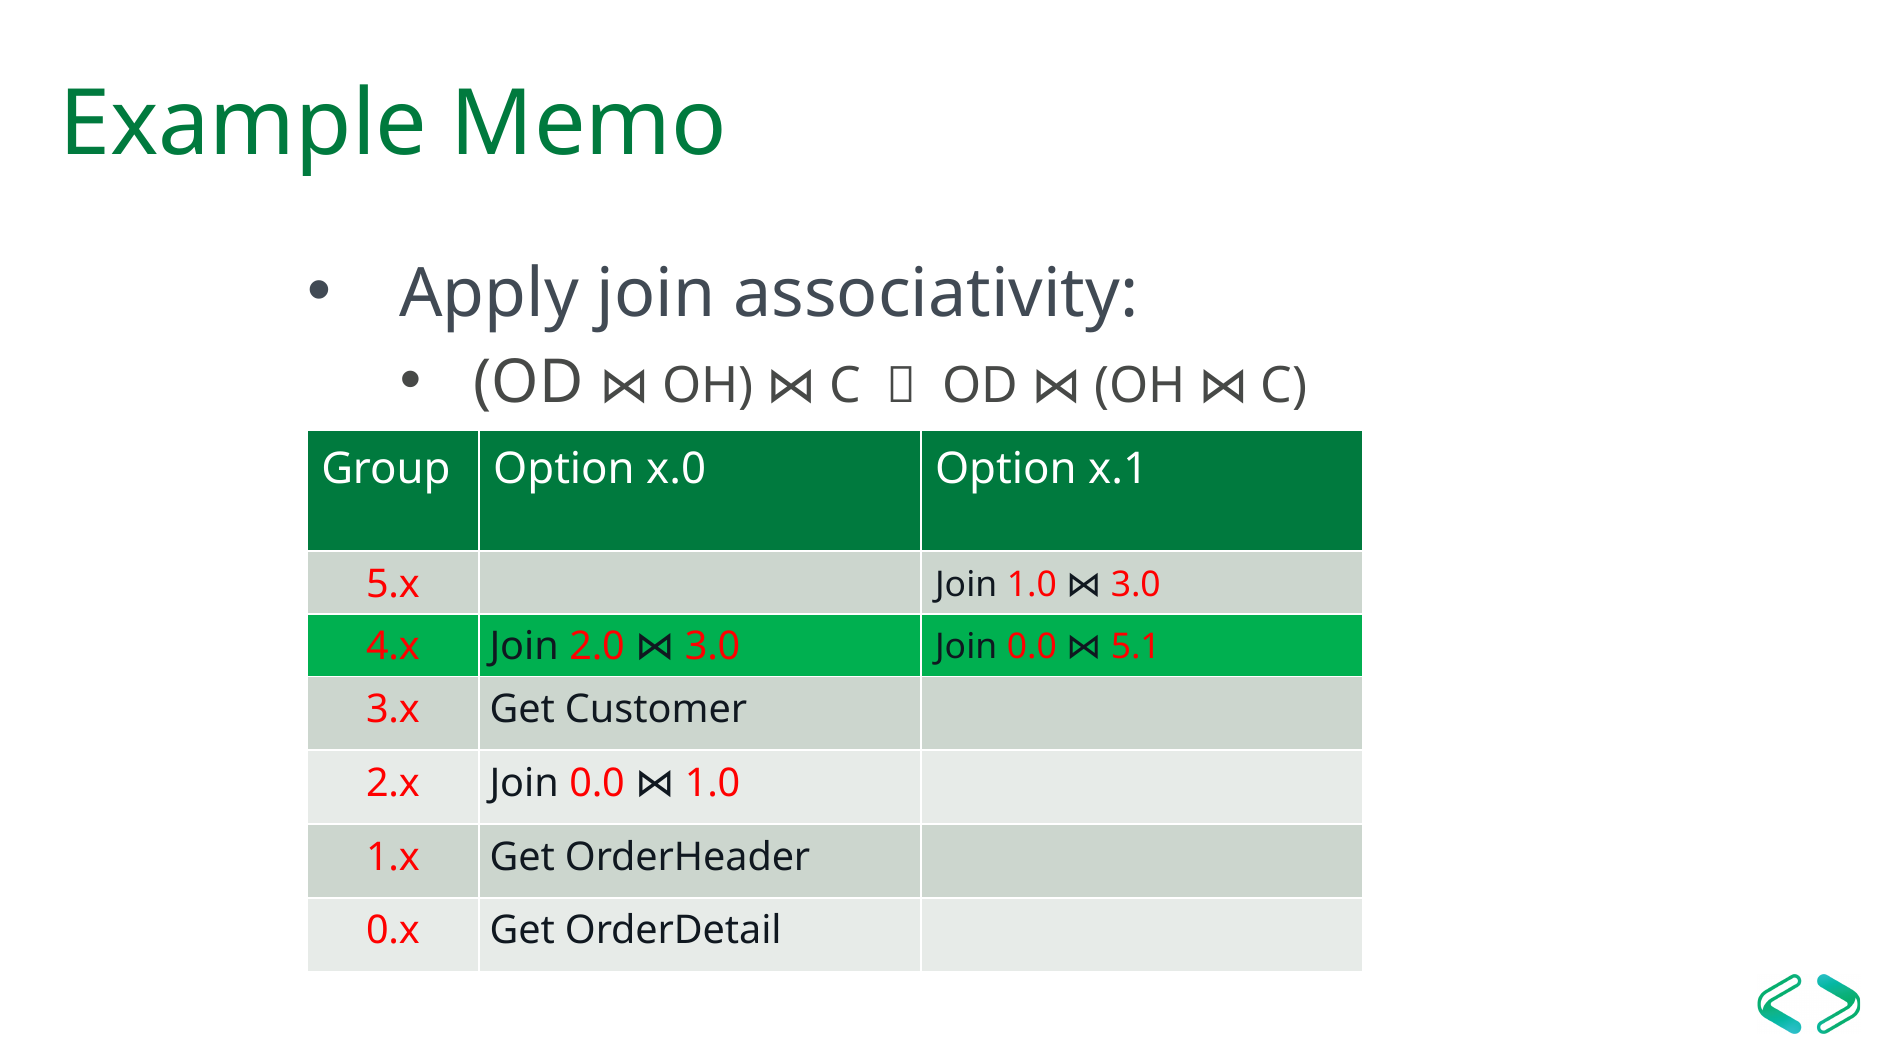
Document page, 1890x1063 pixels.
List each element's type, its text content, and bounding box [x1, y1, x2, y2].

table_cell Join 1.0 ⋈ 3.0 [922, 552, 1362, 613]
title Example Memo [59, 59, 1831, 178]
table_cell Join 2.0 ⋈ 3.0 [480, 615, 920, 676]
table_cell [922, 825, 1362, 897]
table_cell [480, 552, 920, 613]
table_cell 5.x [308, 552, 478, 613]
table_cell 3.x [308, 677, 478, 749]
table_cell [922, 751, 1362, 823]
table_cell Get Customer [480, 677, 920, 749]
table_header Option x.1 [922, 431, 1362, 550]
table_cell 4.x [308, 615, 478, 676]
table_cell Join 0.0 ⋈ 1.0 [480, 751, 920, 823]
table_cell Get OrderDetail [480, 899, 920, 971]
table_cell [922, 677, 1362, 749]
table_header Group [308, 431, 478, 550]
list Apply join associativity: (OD ⋈ OH) ⋈ C  OD ⋈ (OH ⋈ C) [307, 248, 1583, 417]
table_header Option x.0 [480, 431, 920, 550]
table_cell 2.x [308, 751, 478, 823]
table_cell 1.x [308, 825, 478, 897]
table_cell Get OrderHeader [480, 825, 920, 897]
table_cell 0.x [308, 899, 478, 971]
table_cell [922, 899, 1362, 971]
table_cell Join 0.0 ⋈ 5.1 [922, 615, 1362, 676]
